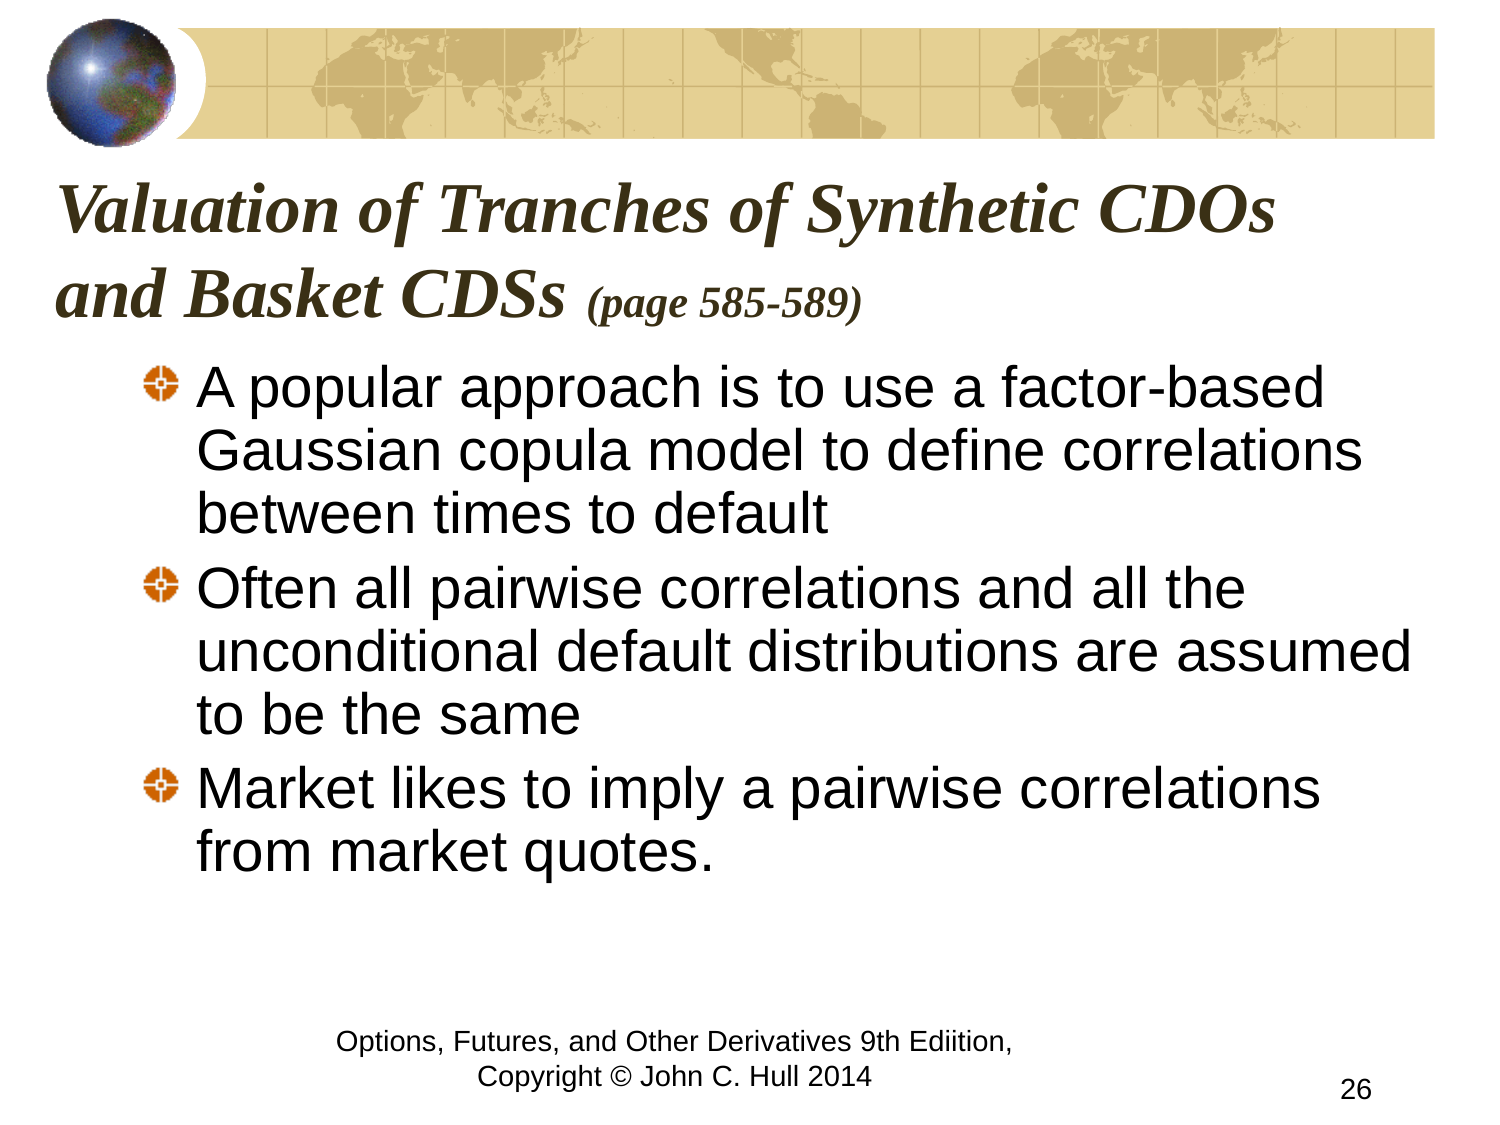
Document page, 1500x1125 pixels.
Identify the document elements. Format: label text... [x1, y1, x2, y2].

picture [140, 364, 181, 406]
title Valuation of Tranches of Synthetic CDOs and Basket CDSs (page 585-589) [40, 152, 1316, 341]
picture [140, 565, 181, 607]
footer Options, Futures, and Other Derivatives 9th Ediition, Copyright © John C. Hull 2014 [262, 1024, 1088, 1101]
list A popular approach is to use a factor-based Gaussian copula model to define correlations between times to default Often all pairwise correlations and all the unconditional default distributions are assumed to be the same Market likes to imply a pairwise correlations from market quotes. [125, 350, 1466, 1025]
picture [140, 766, 181, 807]
picture [42, 14, 190, 151]
slide_number 26 [1074, 1037, 1388, 1113]
